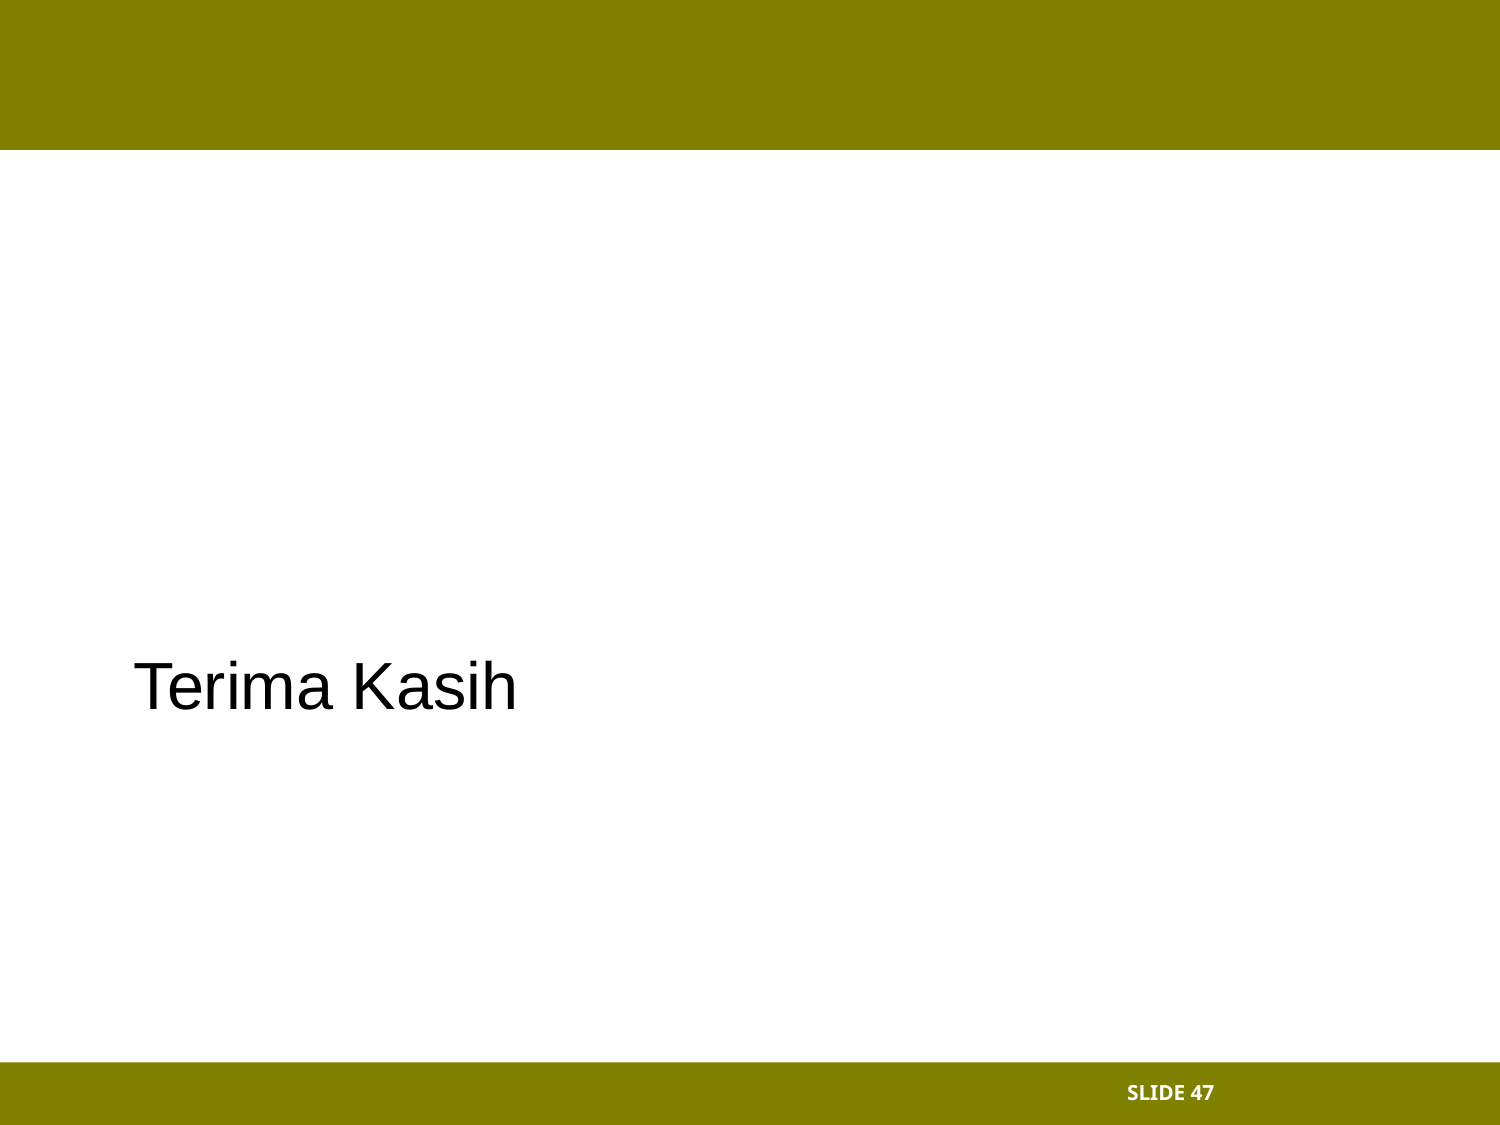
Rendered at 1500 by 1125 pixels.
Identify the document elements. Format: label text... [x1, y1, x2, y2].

list Terima Kasih [118, 476, 1394, 723]
